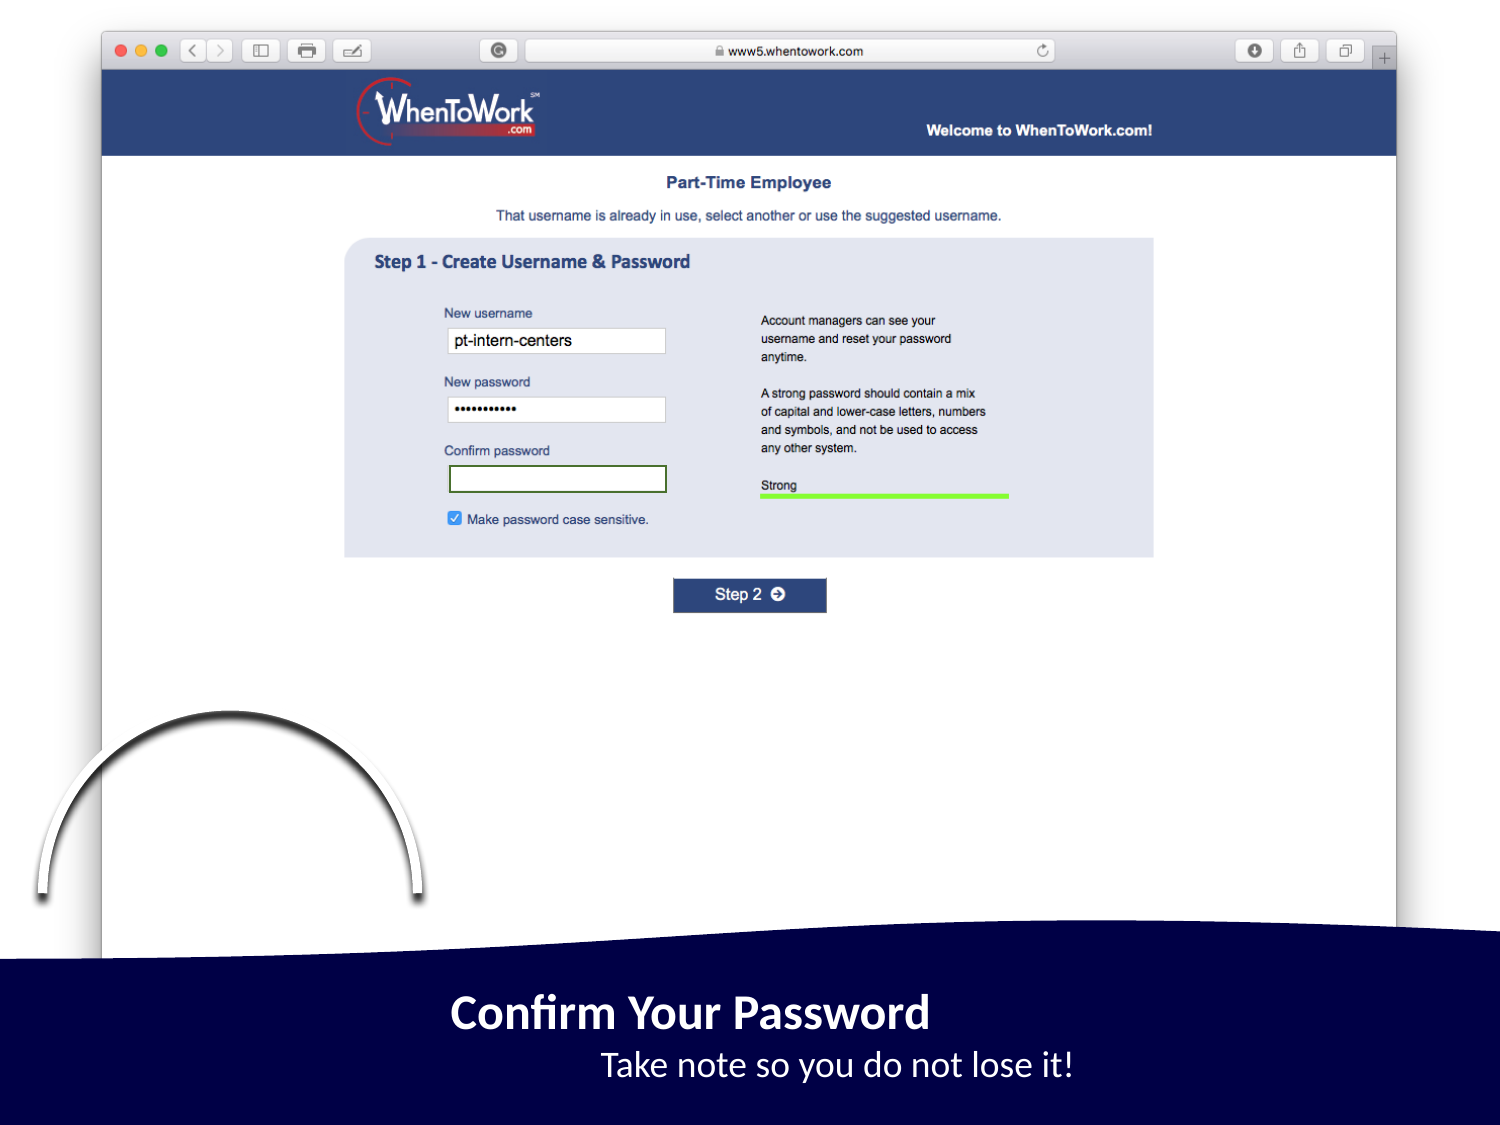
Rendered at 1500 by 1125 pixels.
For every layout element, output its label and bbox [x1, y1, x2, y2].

text_box [0, 705, 1500, 1125]
picture [45, 0, 1453, 705]
